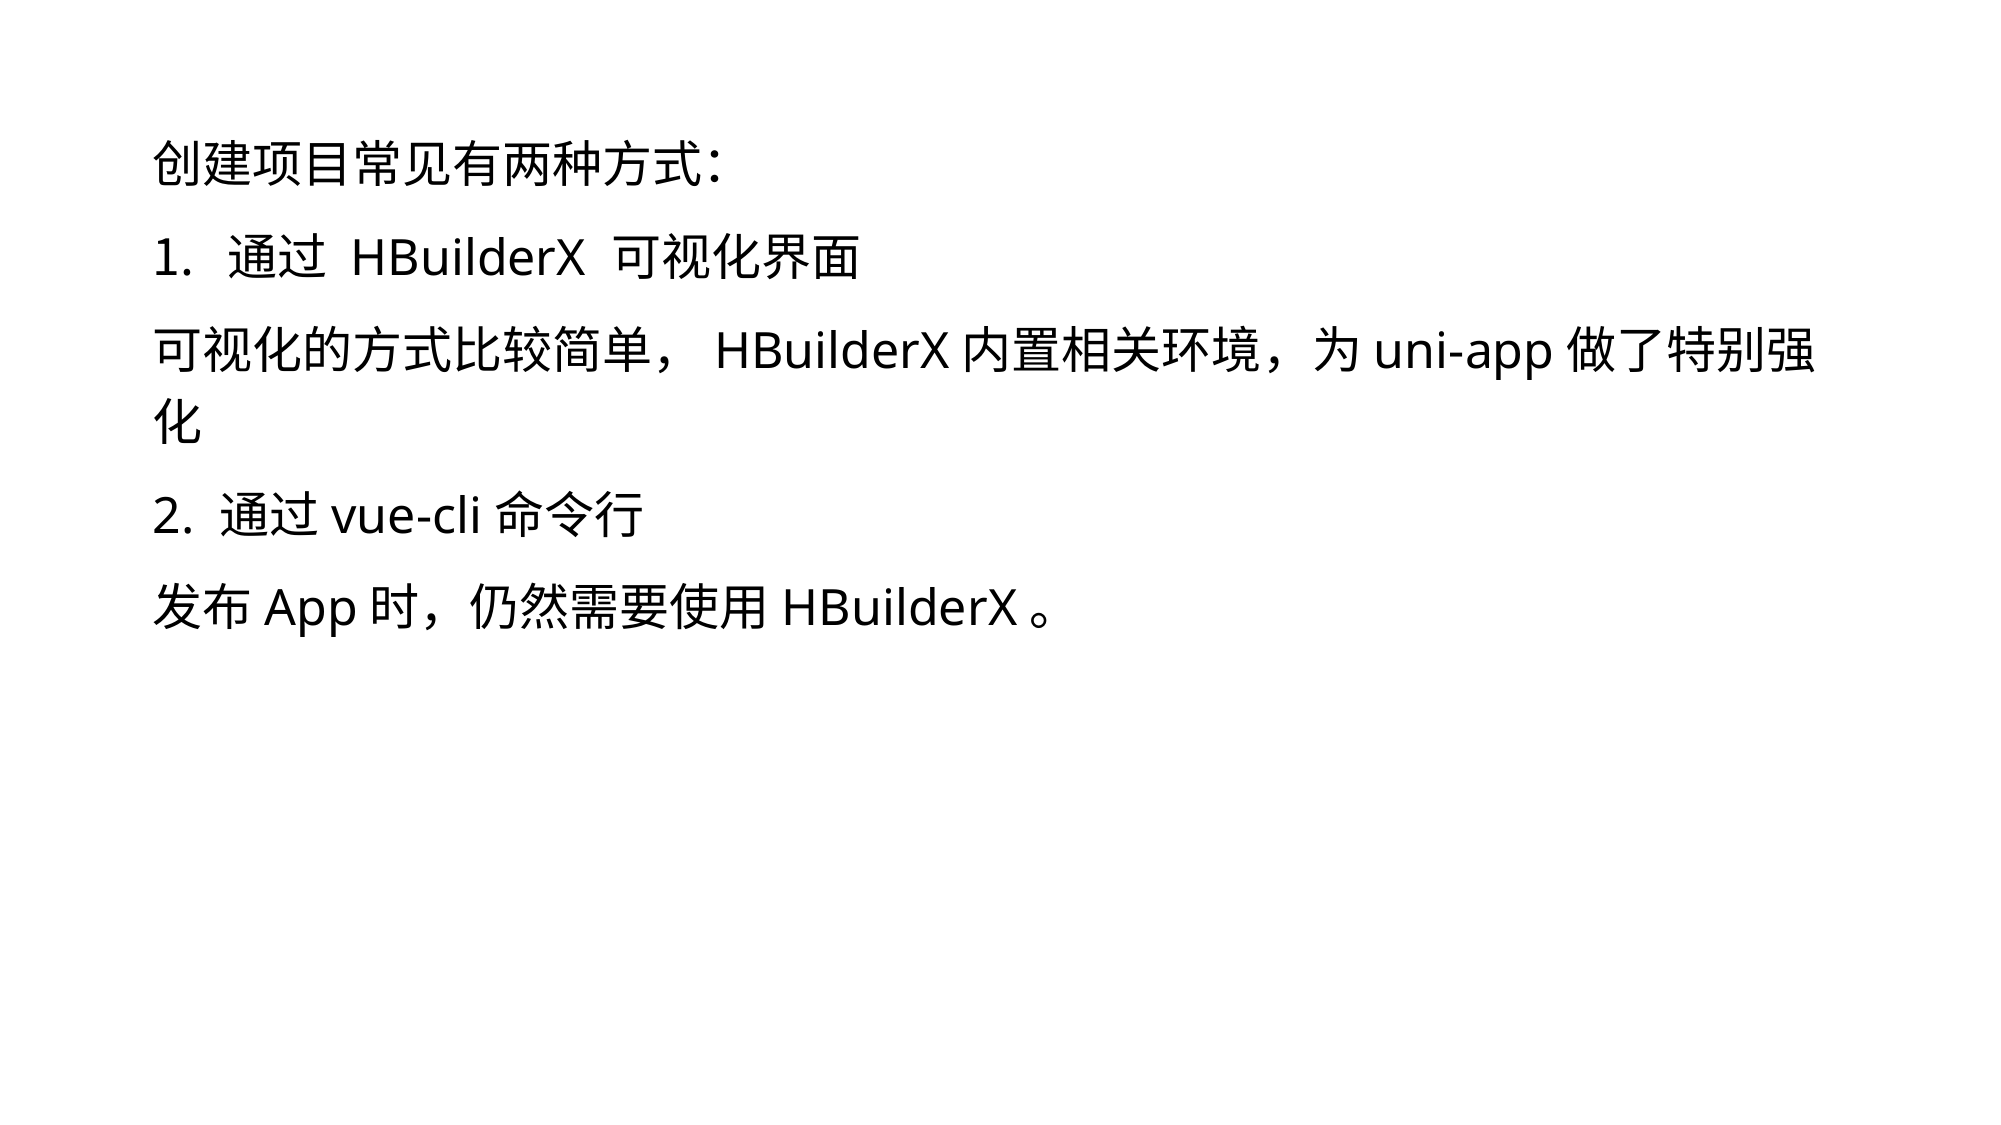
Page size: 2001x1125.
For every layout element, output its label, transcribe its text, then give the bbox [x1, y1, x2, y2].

text_box 创建项目常见有两种方式： 通过 HBuilderX 可视化界面 可视化的方式比较简单，HBuilderX内置相关环境，为uni-app做了特别强化 2. 通过vue-cli命令行 发布App时，仍然需要使用HBuilderX。 [137, 113, 1863, 1014]
